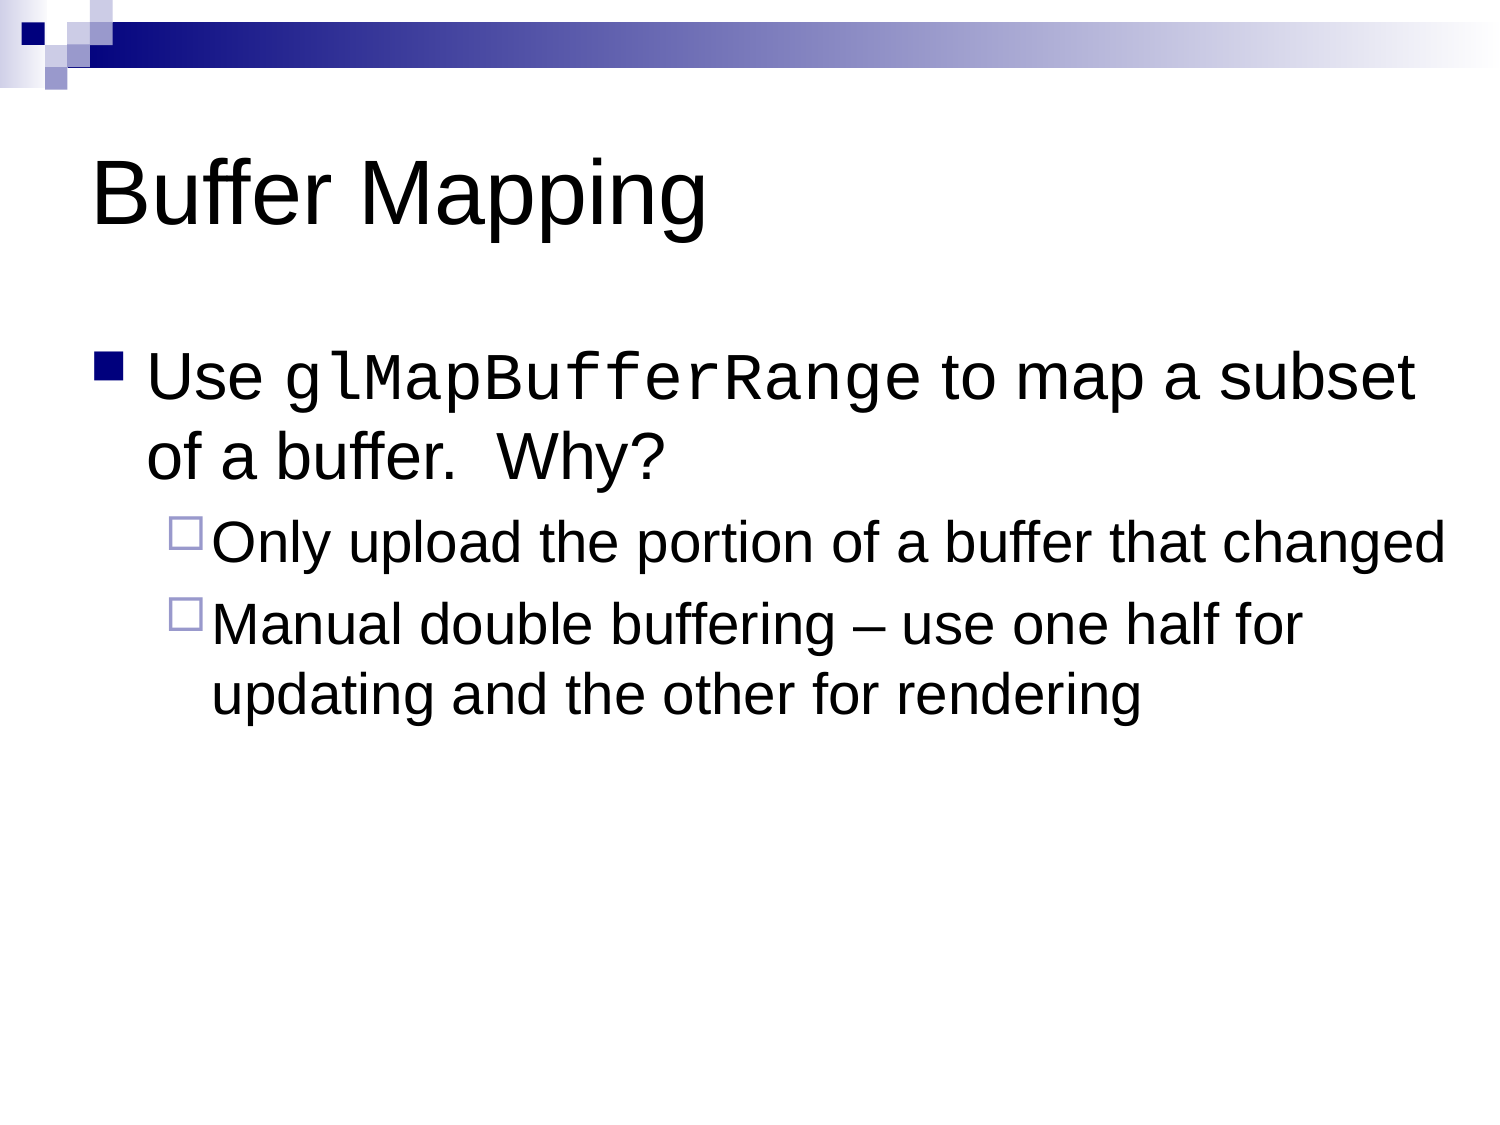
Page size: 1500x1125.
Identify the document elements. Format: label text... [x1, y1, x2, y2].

list Use glMapBufferRange to map a subset of a buffer. Why? Only upload the portion of a buffer that changed Manual double buffering – use one half for updating and the other for rendering [75, 324, 1500, 963]
title Buffer Mapping [75, 75, 1425, 300]
